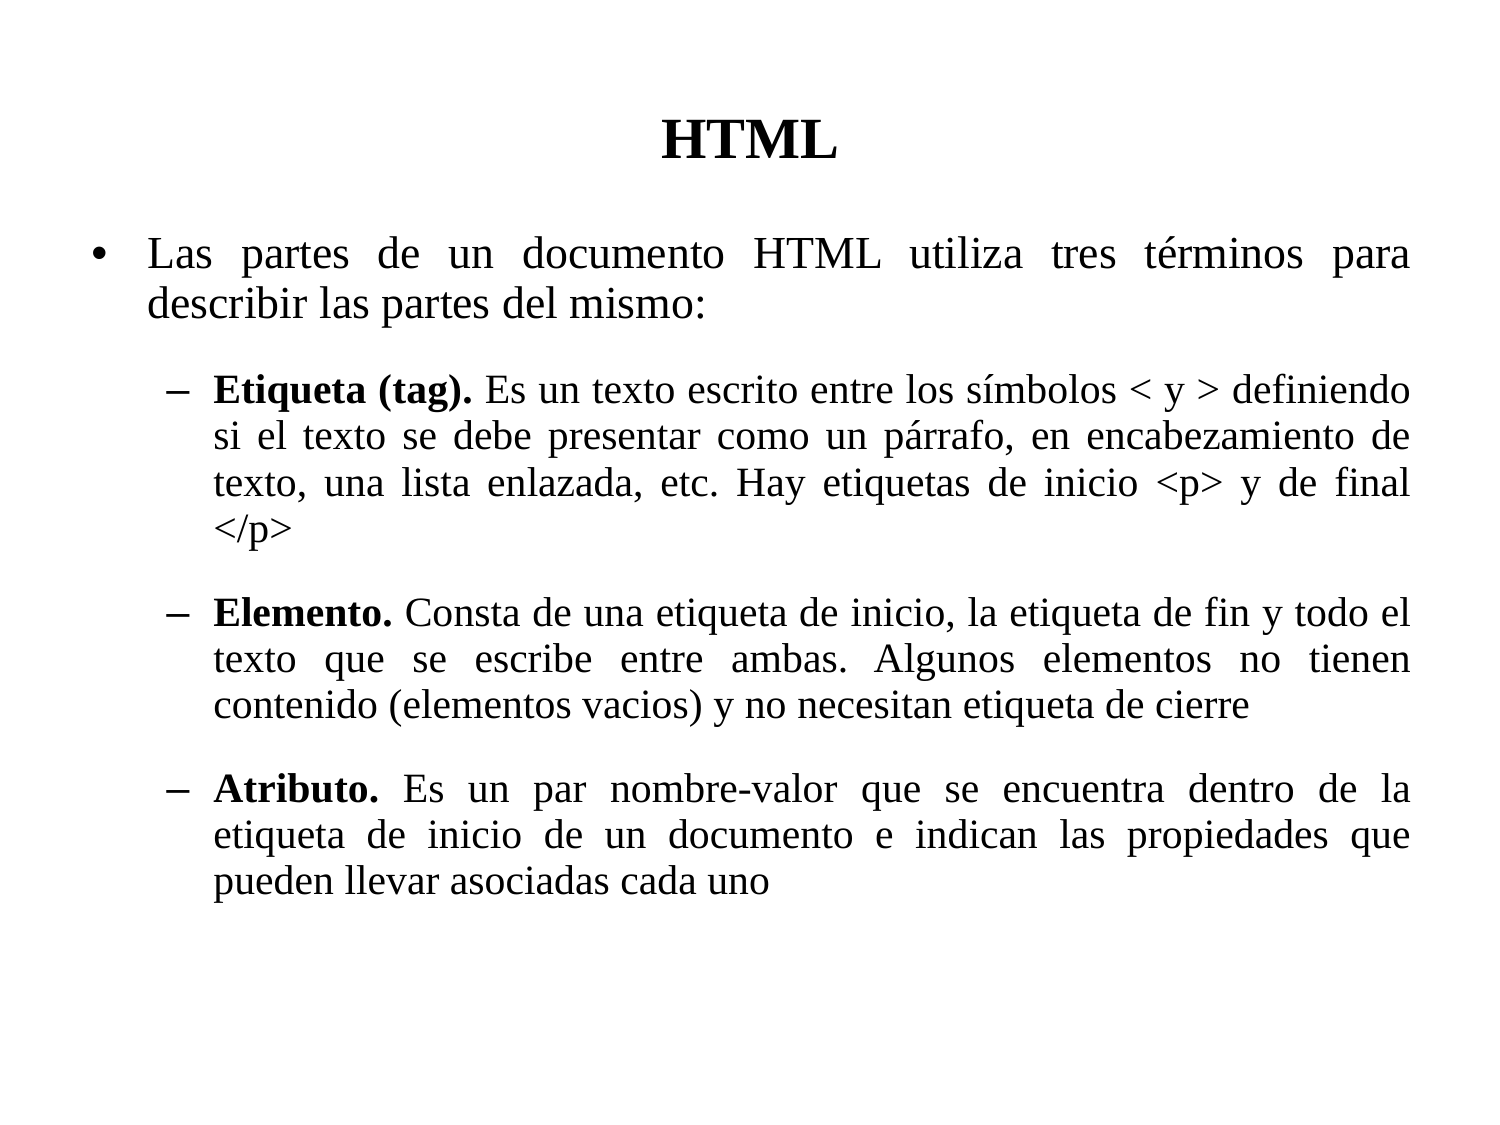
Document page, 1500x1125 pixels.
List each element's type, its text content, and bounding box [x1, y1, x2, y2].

text_box HTML [75, 45, 1425, 233]
text_box Las partes de un documento HTML utiliza tres términos para describir las partes del mismo: Etiqueta (tag). Es un texto escrito entre los símbolos < y > definiendo si el texto se debe presentar como un párrafo, en encabezamiento de texto, una lista enlazada, etc. Hay etiquetas de inicio <p> y de final </p> Elemento. Consta de una etiqueta de inicio, la etiqueta de fin y todo el texto que se escribe entre ambas. Algunos elementos no tienen contenido (elementos vacios) y no necesitan etiqueta de cierre Atributo. Es un par nombre-valor que se encuentra dentro de la etiqueta de inicio de un documento e indican las propiedades que pueden llevar asociadas cada uno [76, 219, 1427, 963]
